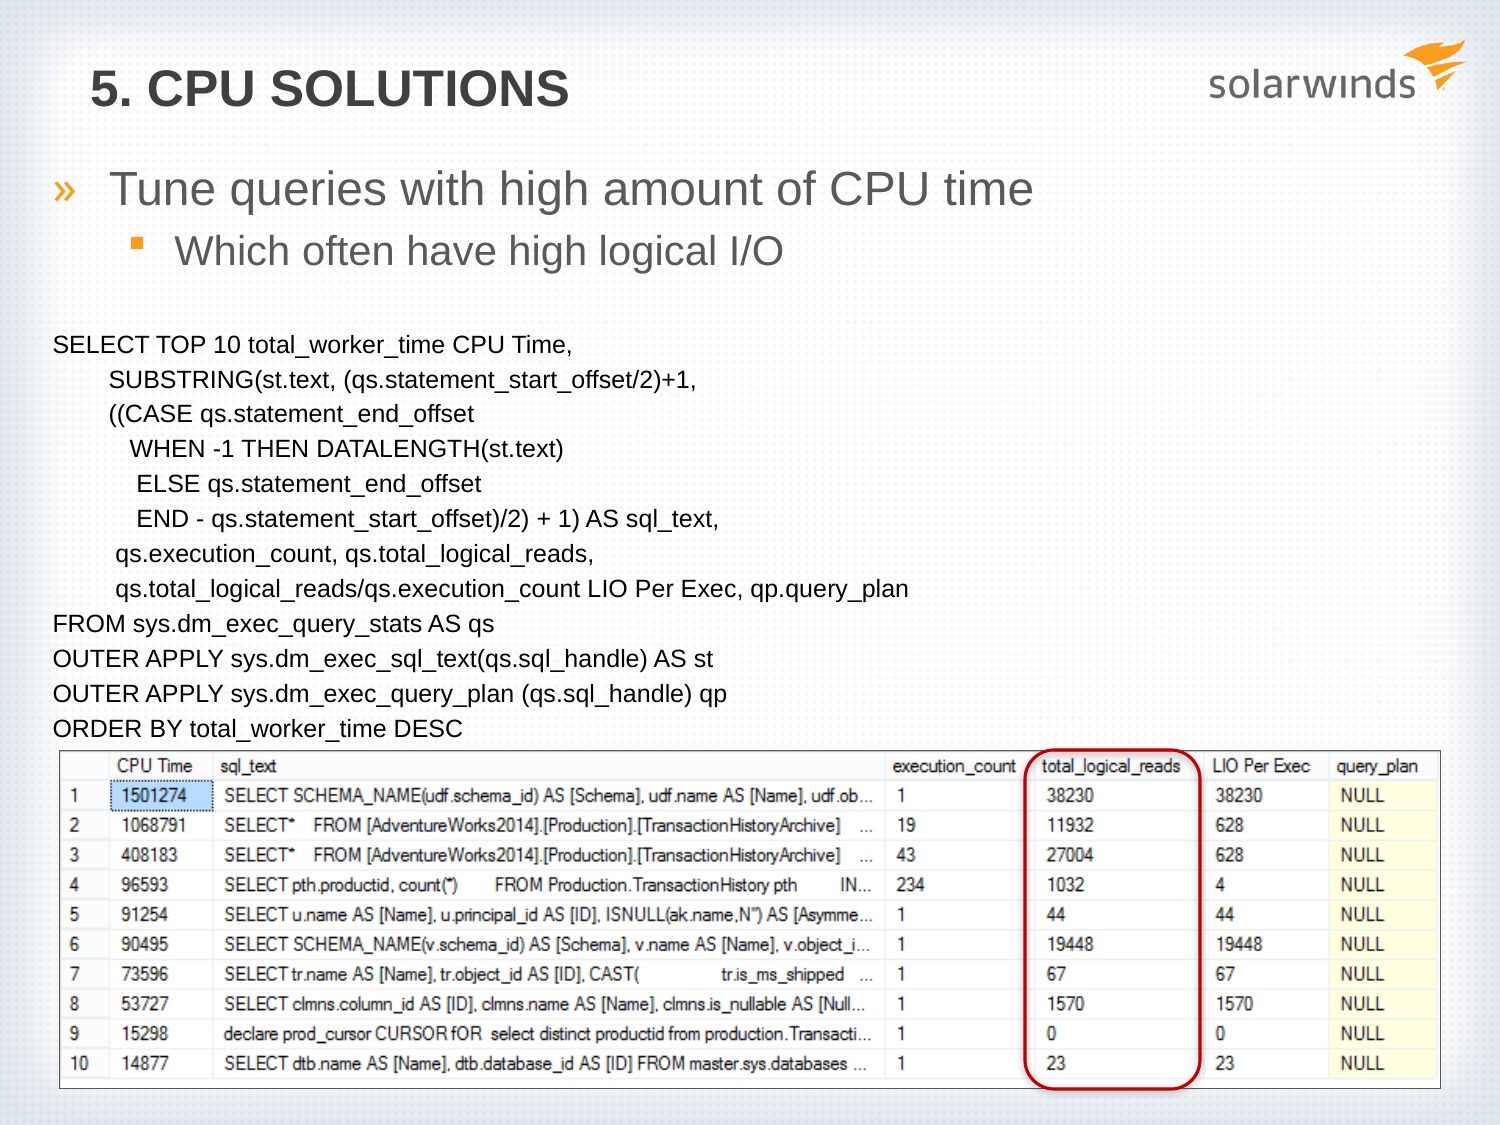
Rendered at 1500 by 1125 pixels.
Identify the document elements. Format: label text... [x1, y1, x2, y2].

list Tune queries with high amount of CPU time Which often have high logical I/O SELECT TOP 10 total_worker_time CPU Time, SUBSTRING(st.text, (qs.statement_start_offset/2)+1, ((CASE qs.statement_end_offset WHEN -1 THEN DATALENGTH(st.text) ELSE qs.statement_end_offset END - qs.statement_start_offset)/2) + 1) AS sql_text, qs.execution_count, qs.total_logical_reads, qs.total_logical_reads/qs.execution_count LIO Per Exec, qp.query_plan FROM sys.dm_exec_query_stats AS qs OUTER APPLY sys.dm_exec_sql_text(qs.sql_handle) AS st OUTER APPLY sys.dm_exec_query_plan (qs.sql_handle) qp ORDER BY total_worker_time DESC [37, 149, 1463, 993]
picture [0, 0, 1500, 1125]
title 5. CPU Solutions [75, 47, 1180, 125]
